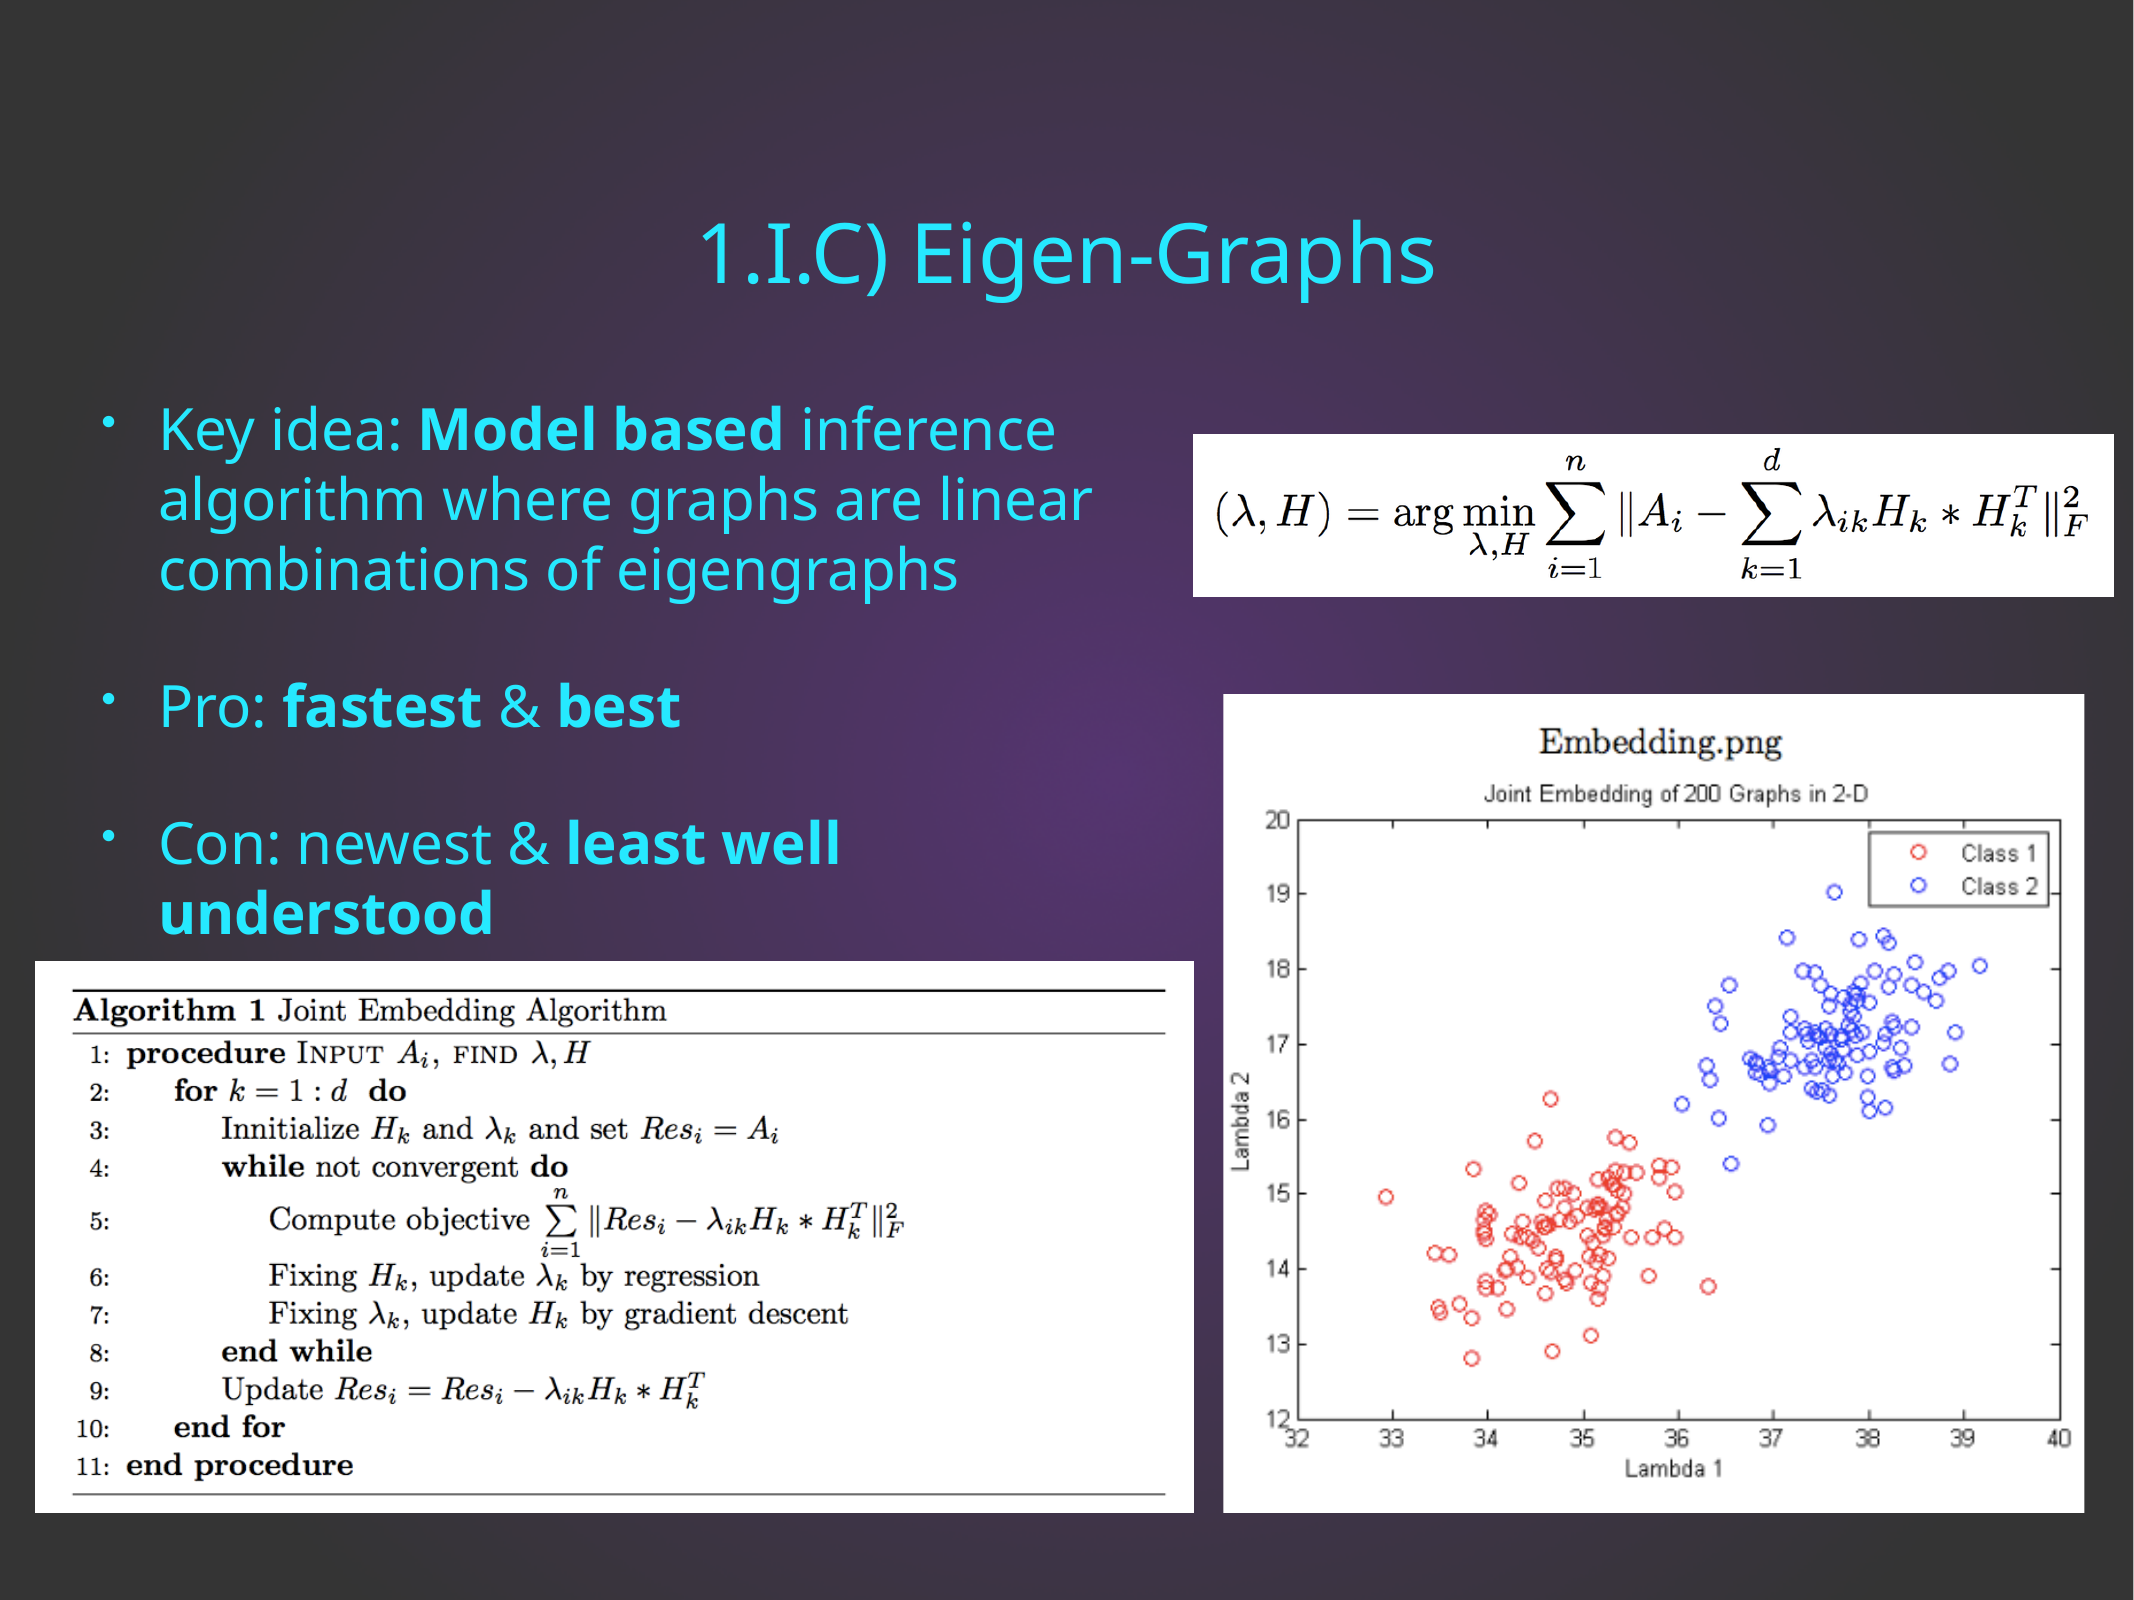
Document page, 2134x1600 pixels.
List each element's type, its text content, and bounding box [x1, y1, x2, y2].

list Key idea: Model based inference algorithm where graphs are linear combinations of eigengraphs Pro: fastest & best Con: newest & least well understood [100, 405, 1165, 933]
picture [0, 0, 2134, 1600]
title 1.I.C) Eigen-Graphs [155, 72, 1978, 428]
